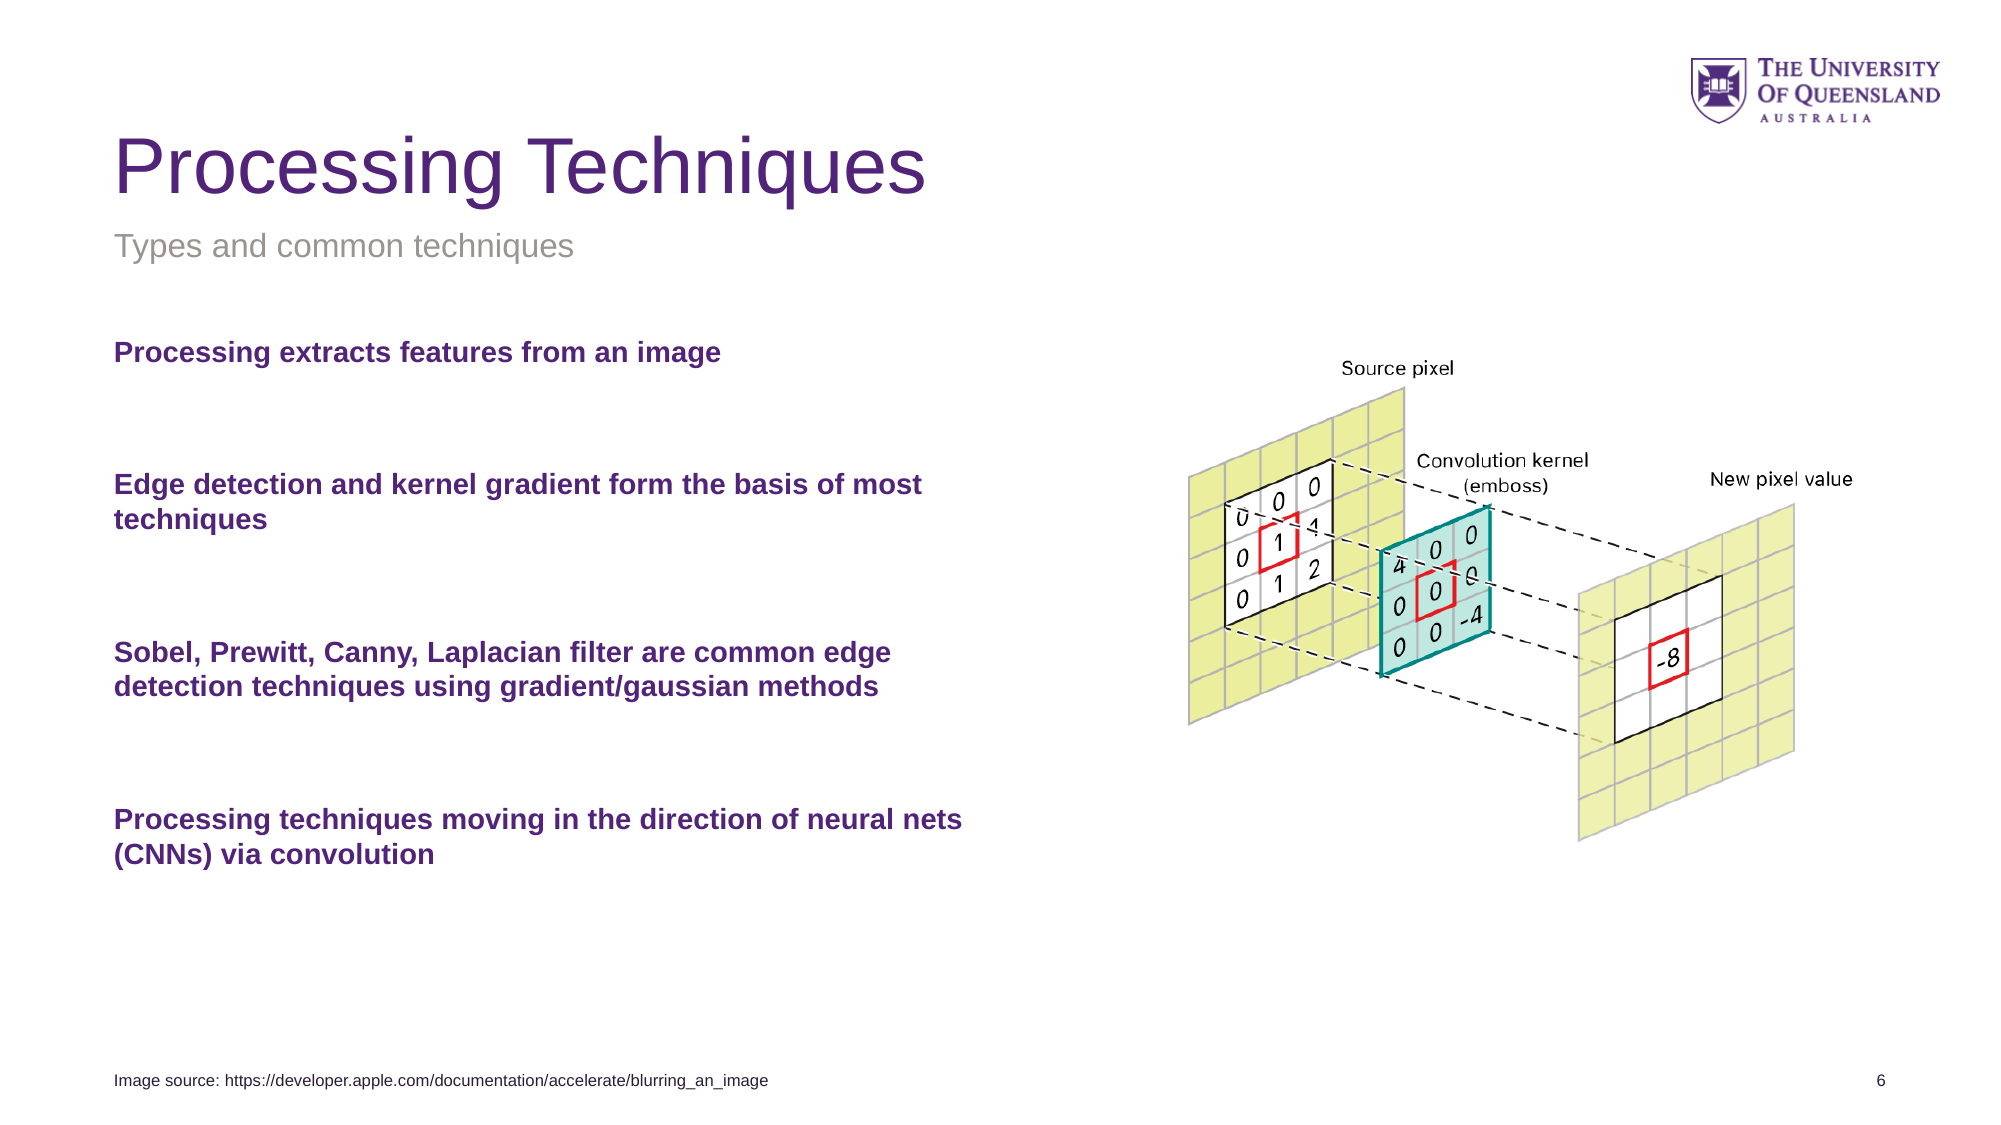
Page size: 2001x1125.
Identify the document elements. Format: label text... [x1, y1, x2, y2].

list Processing extracts features from an image Edge detection and kernel gradient form the basis of most techniques Sobel, Prewitt, Canny, Laplacian filter are common edge detection techniques using gradient/gaussian methods Processing techniques moving in the direction of neural nets (CNNs) via convolution [114, 333, 1000, 1000]
picture [1177, 349, 1863, 852]
list Types and common techniques [114, 223, 1685, 307]
title Processing Techniques [114, 125, 1685, 203]
footer Image source: https://developer.apple.com/documentation/accelerate/blurring_an_image [114, 1070, 1343, 1089]
picture [1691, 58, 1940, 124]
slide_number 6 [1838, 1070, 1886, 1089]
